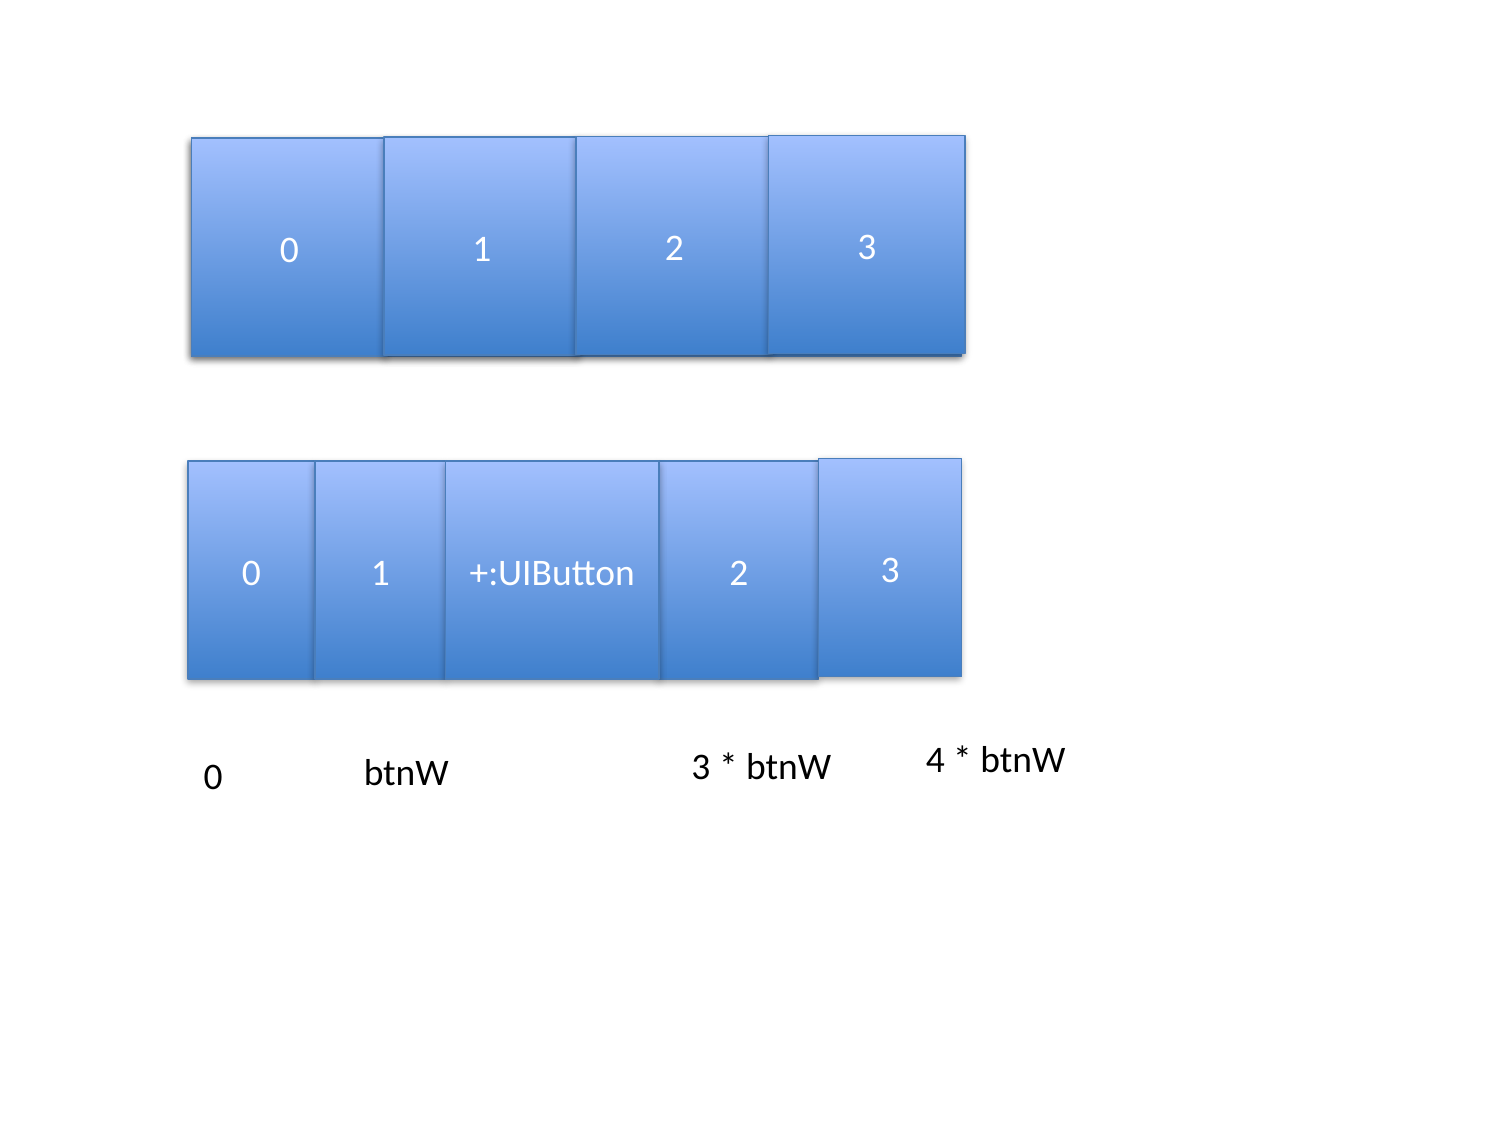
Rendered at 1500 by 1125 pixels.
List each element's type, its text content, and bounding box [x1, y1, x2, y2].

text_box 2 [575, 136, 765, 355]
text_box 4 * btnW [910, 727, 1081, 788]
text_box 0 [187, 460, 313, 680]
text_box 0 [191, 137, 381, 357]
text_box 3 [768, 135, 966, 354]
text_box 0 [189, 745, 238, 805]
text_box 1 [314, 460, 444, 680]
text_box 1 [383, 136, 573, 356]
text_box 3 * btnW [676, 734, 847, 795]
text_box 2 [661, 460, 814, 680]
text_box 3 [818, 458, 962, 677]
text_box +:UIButton [445, 460, 660, 680]
text_box btnW [348, 740, 464, 800]
